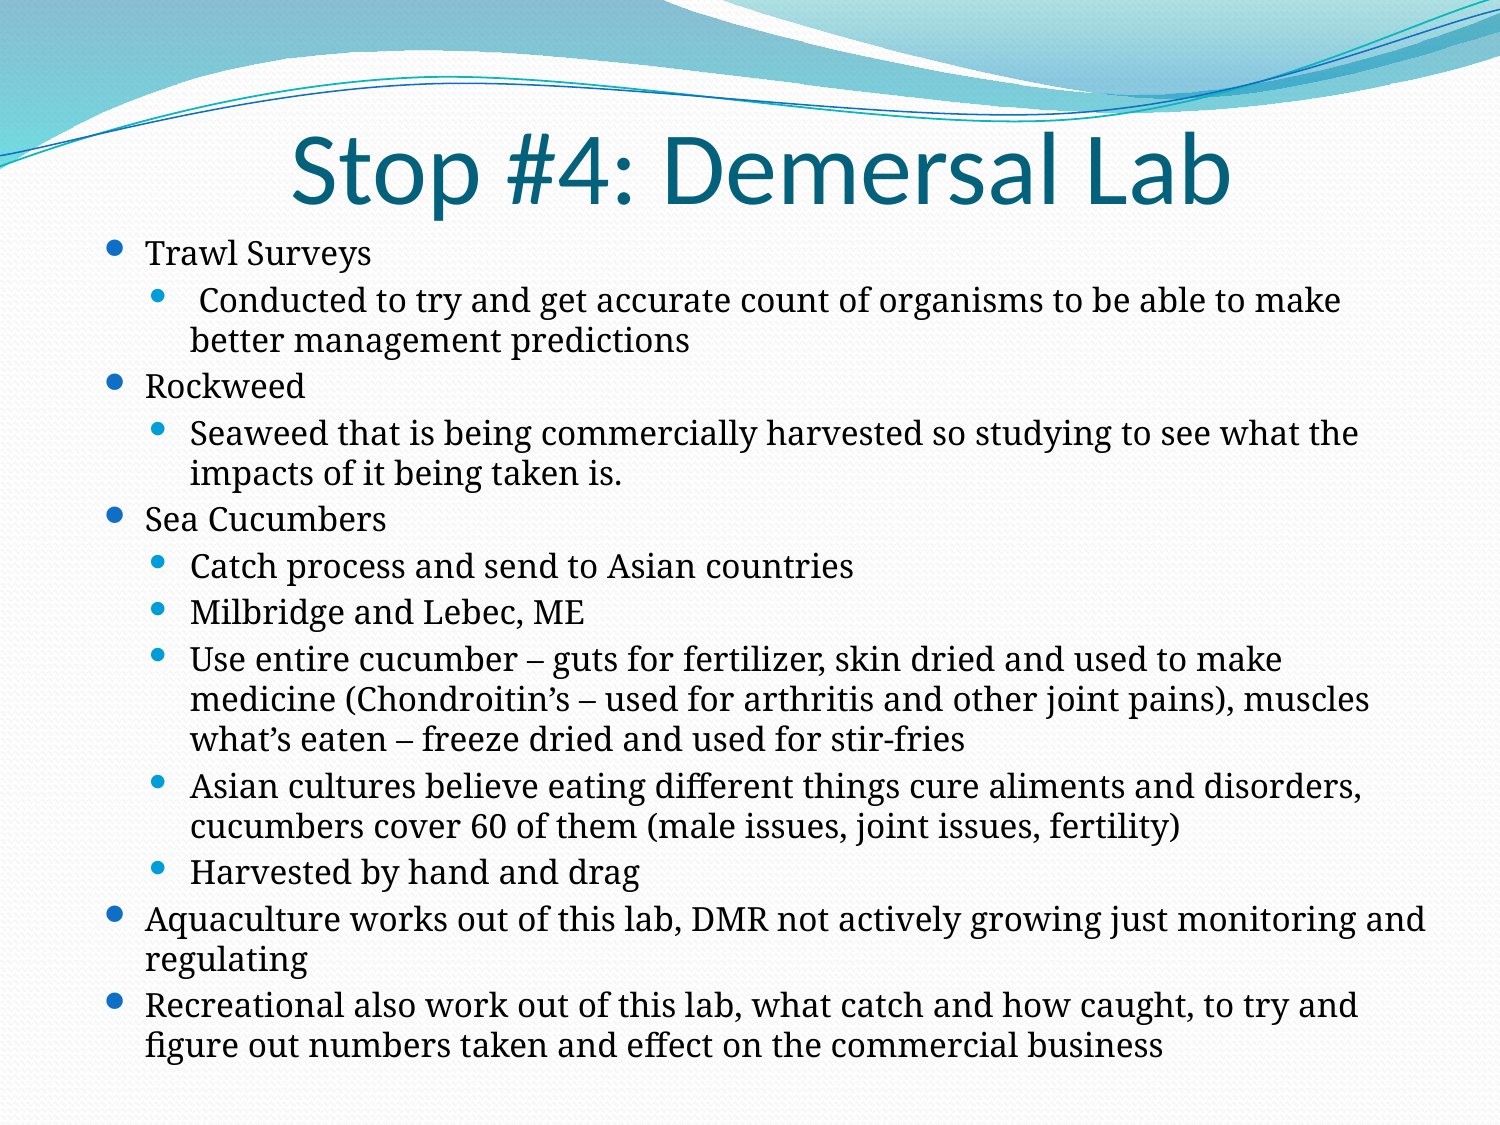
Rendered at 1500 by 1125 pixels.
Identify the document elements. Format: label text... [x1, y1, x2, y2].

list Trawl Surveys Conducted to try and get accurate count of organisms to be able to make better management predictions Rockweed Seaweed that is being commercially harvested so studying to see what the impacts of it being taken is. Sea Cucumbers Catch process and send to Asian countries Milbridge and Lebec, ME Use entire cucumber – guts for fertilizer, skin dried and used to make medicine (Chondroitin’s – used for arthritis and other joint pains), muscles what’s eaten – freeze dried and used for stir-fries Asian cultures believe eating different things cure aliments and disorders, cucumbers cover 60 of them (male issues, joint issues, fertility) Harvested by hand and drag Aquaculture works out of this lab, DMR not actively growing just monitoring and regulating Recreational also work out of this lab, what catch and how caught, to try and figure out numbers taken and effect on the commercial business [24, 224, 1450, 1100]
title Stop #4: Demersal Lab [87, 37, 1438, 224]
